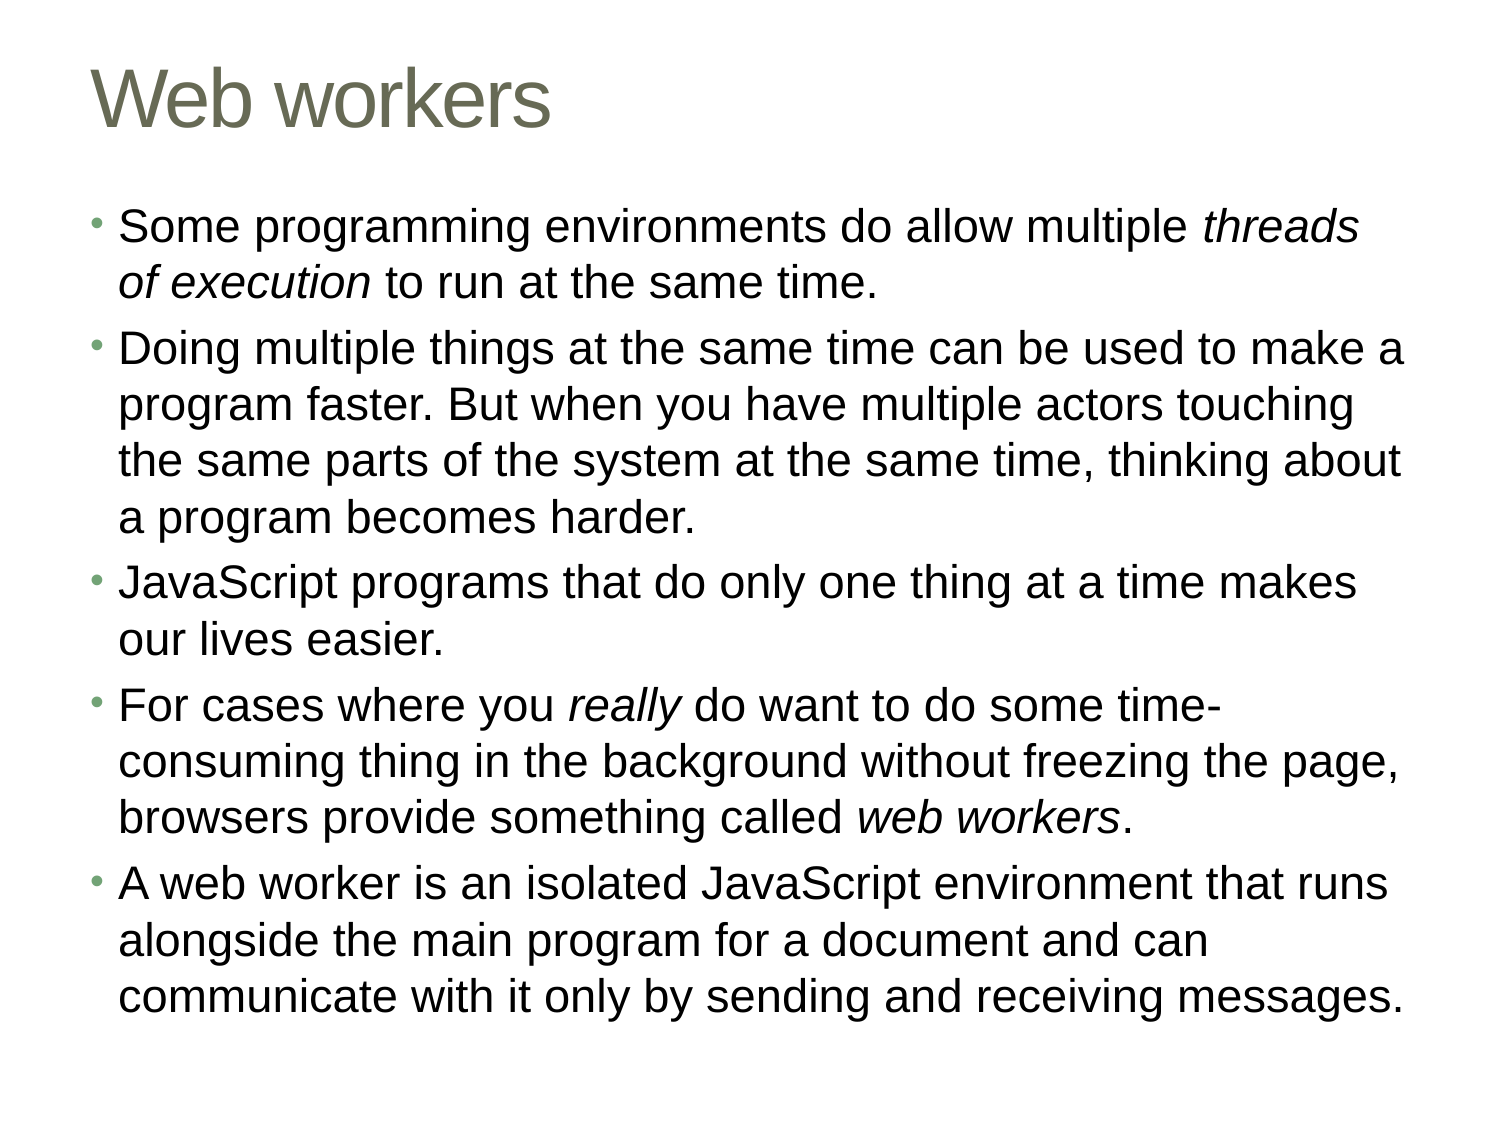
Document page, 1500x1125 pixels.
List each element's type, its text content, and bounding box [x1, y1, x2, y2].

list Some programming environments do allow multiple threads of execution to run at the same time. Doing multiple things at the same time can be used to make a program faster. But when you have multiple actors touching the same parts of the system at the same time, thinking about a program becomes harder. JavaScript programs that do only one thing at a time makes our lives easier. For cases where you really do want to do some time-consuming thing in the background without freezing the page, browsers provide something called web workers. A web worker is an isolated JavaScript environment that runs alongside the main program for a document and can communicate with it only by sending and receiving messages. [75, 187, 1425, 1088]
title Web workers [75, 12, 1425, 175]
